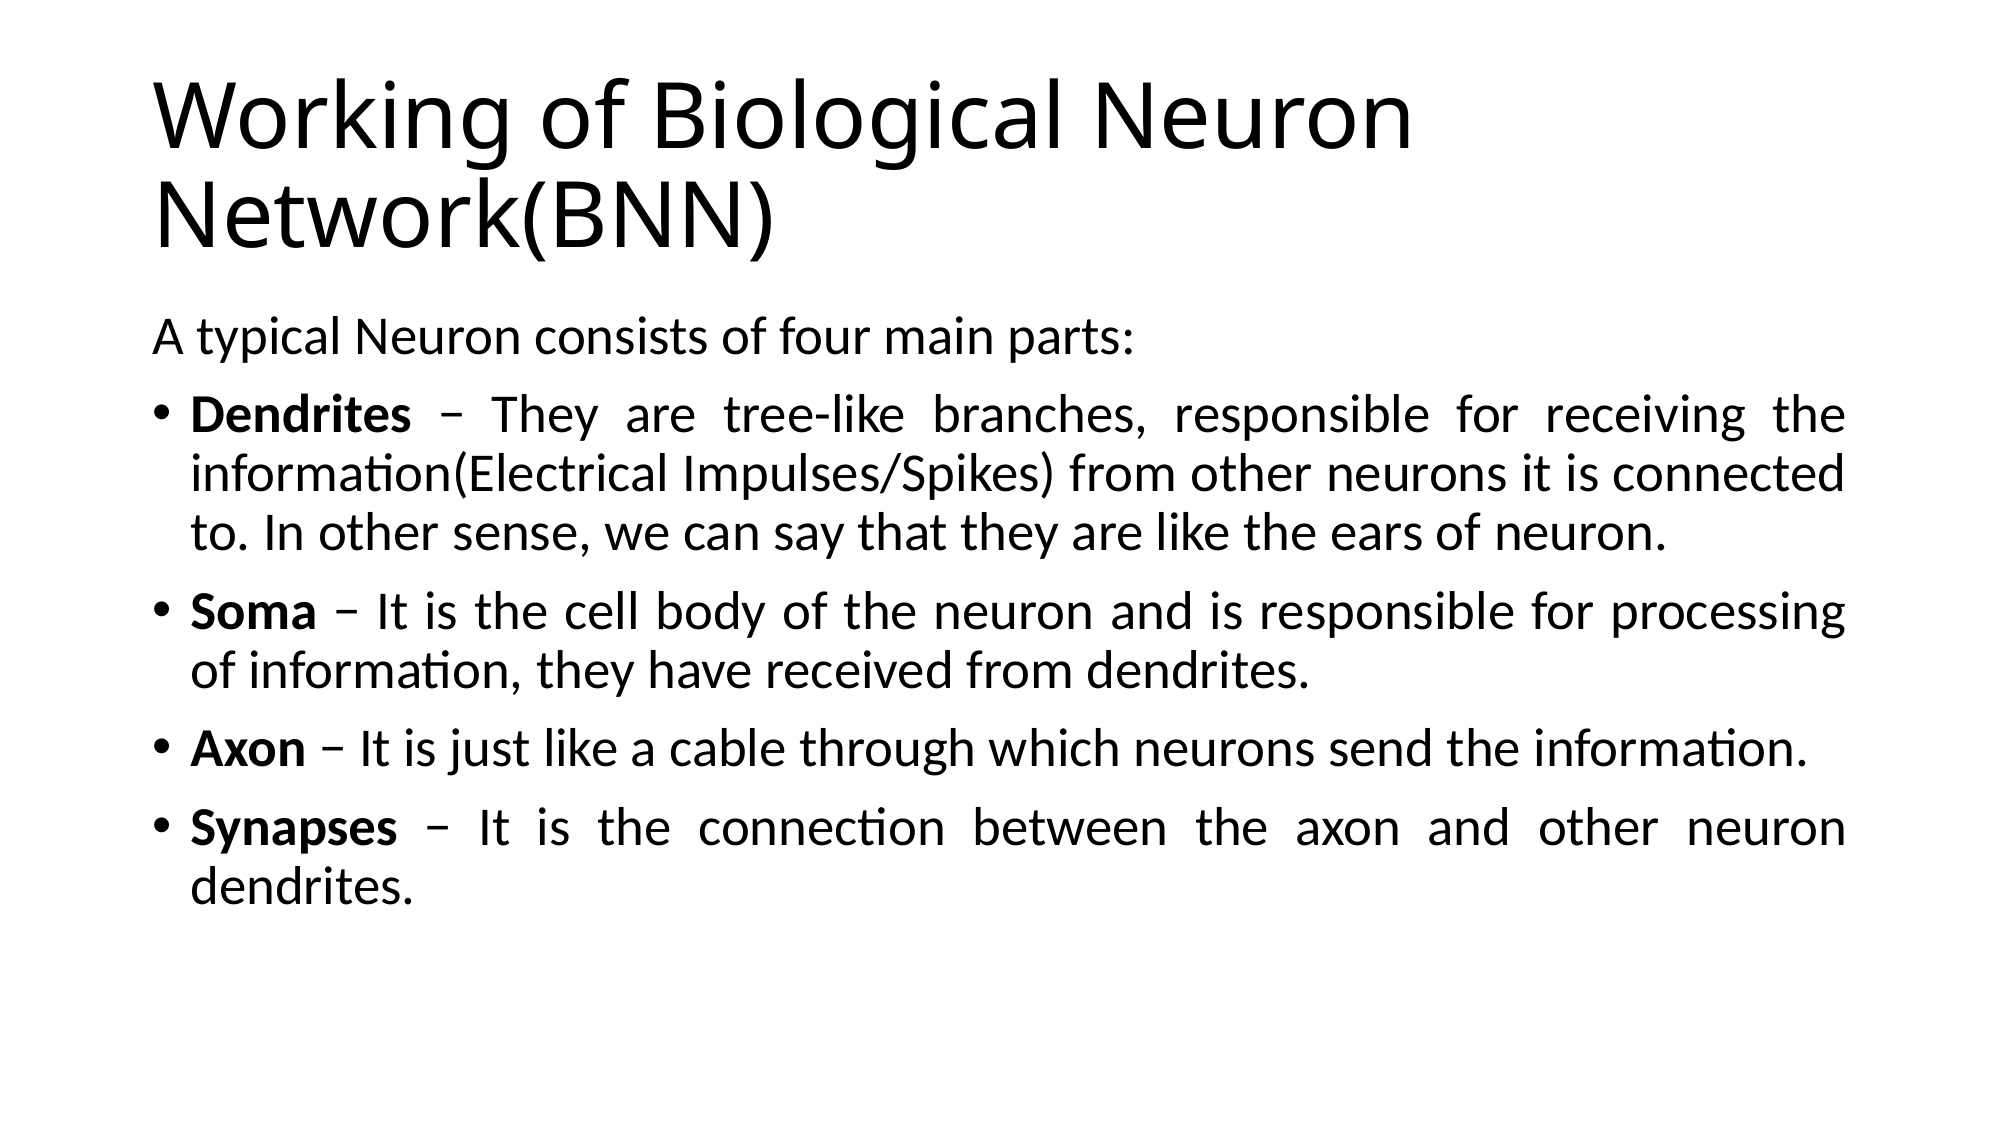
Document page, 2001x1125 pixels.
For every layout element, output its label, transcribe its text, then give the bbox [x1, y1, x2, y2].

list A typical Neuron consists of four main parts: Dendrites − They are tree-like branches, responsible for receiving the information(Electrical Impulses/Spikes) from other neurons it is connected to. In other sense, we can say that they are like the ears of neuron. Soma − It is the cell body of the neuron and is responsible for processing of information, they have received from dendrites. Axon − It is just like a cable through which neurons send the information. Synapses − It is the connection between the axon and other neuron dendrites. [137, 299, 1863, 1014]
title Working of Biological Neuron Network(BNN) [137, 59, 1863, 278]
